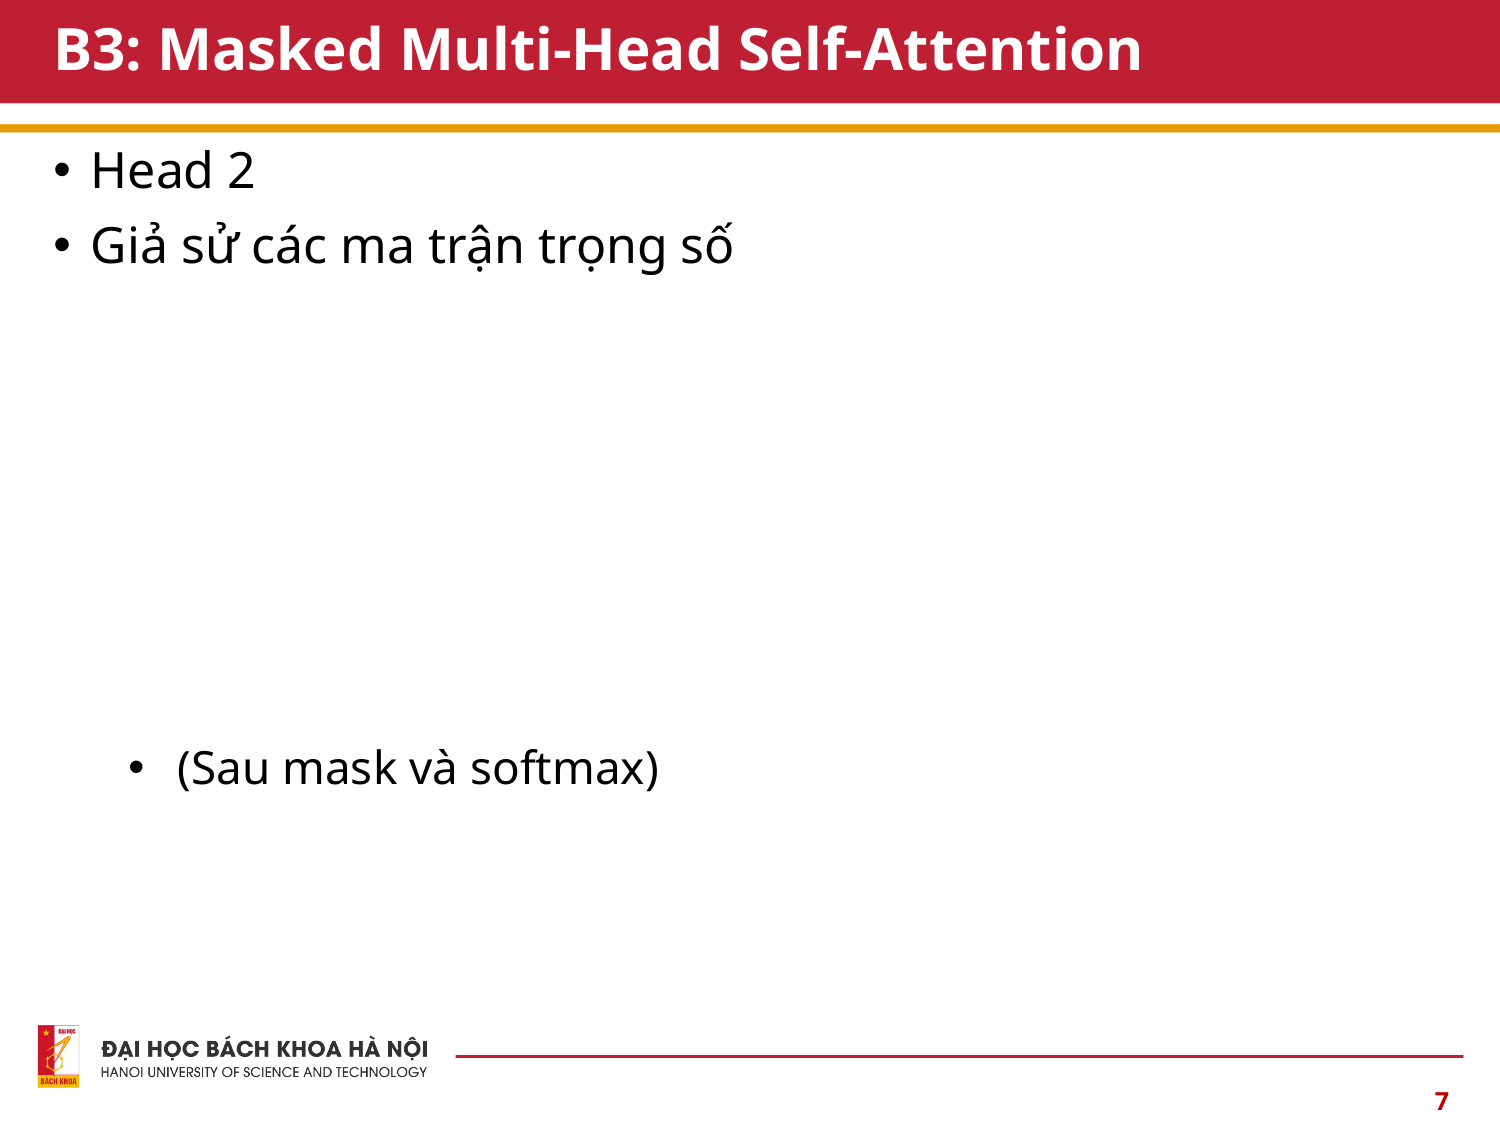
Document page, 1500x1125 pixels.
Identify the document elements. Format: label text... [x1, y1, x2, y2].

slide_number 7 [1126, 1078, 1464, 1125]
title B3: Masked Multi-Head Self-Attention [38, 12, 1462, 87]
picture [0, 0, 1500, 1125]
